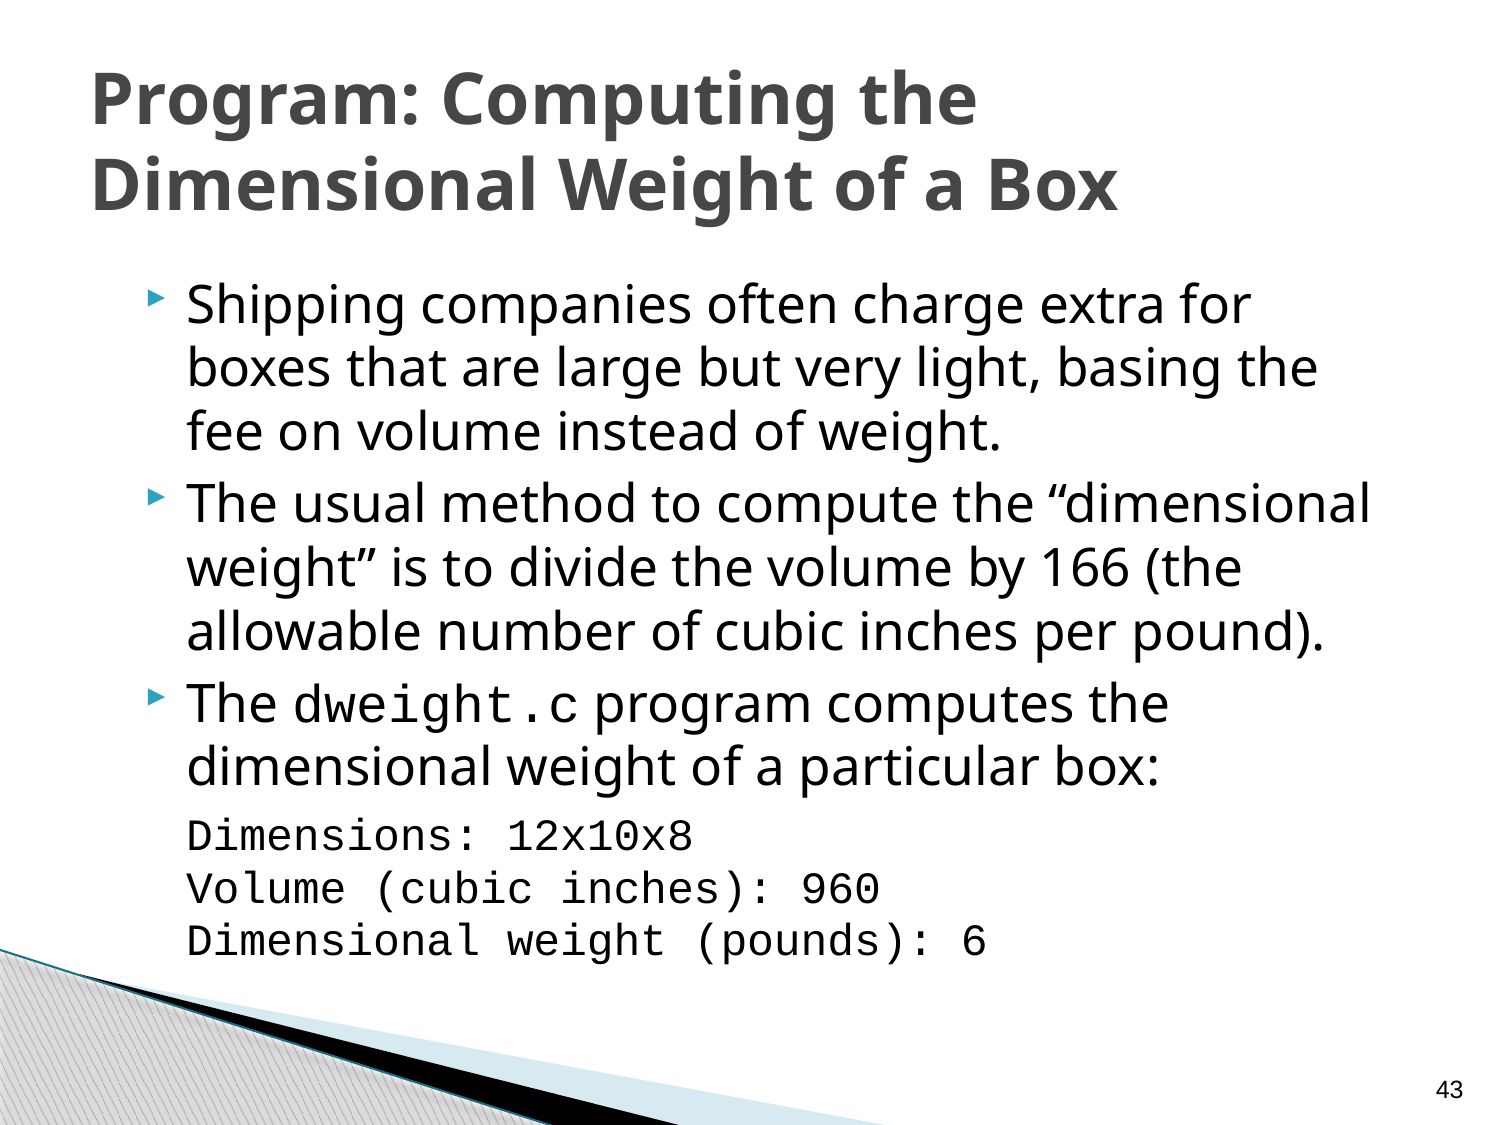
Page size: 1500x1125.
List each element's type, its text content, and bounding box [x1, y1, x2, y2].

slide_number 43 [1418, 1051, 1479, 1112]
title Program: Computing the Dimensional Weight of a Box [75, 45, 1425, 233]
list Shipping companies often charge extra for boxes that are large but very light, basing the fee on volume instead of weight. The usual method to compute the “dimensional weight” is to divide the volume by 166 (the allowable number of cubic inches per pound). The dweight.c program computes the dimensional weight of a particular box: Dimensions: 12x10x8 Volume (cubic inches): 960 Dimensional weight (pounds): 6 [112, 262, 1388, 1038]
